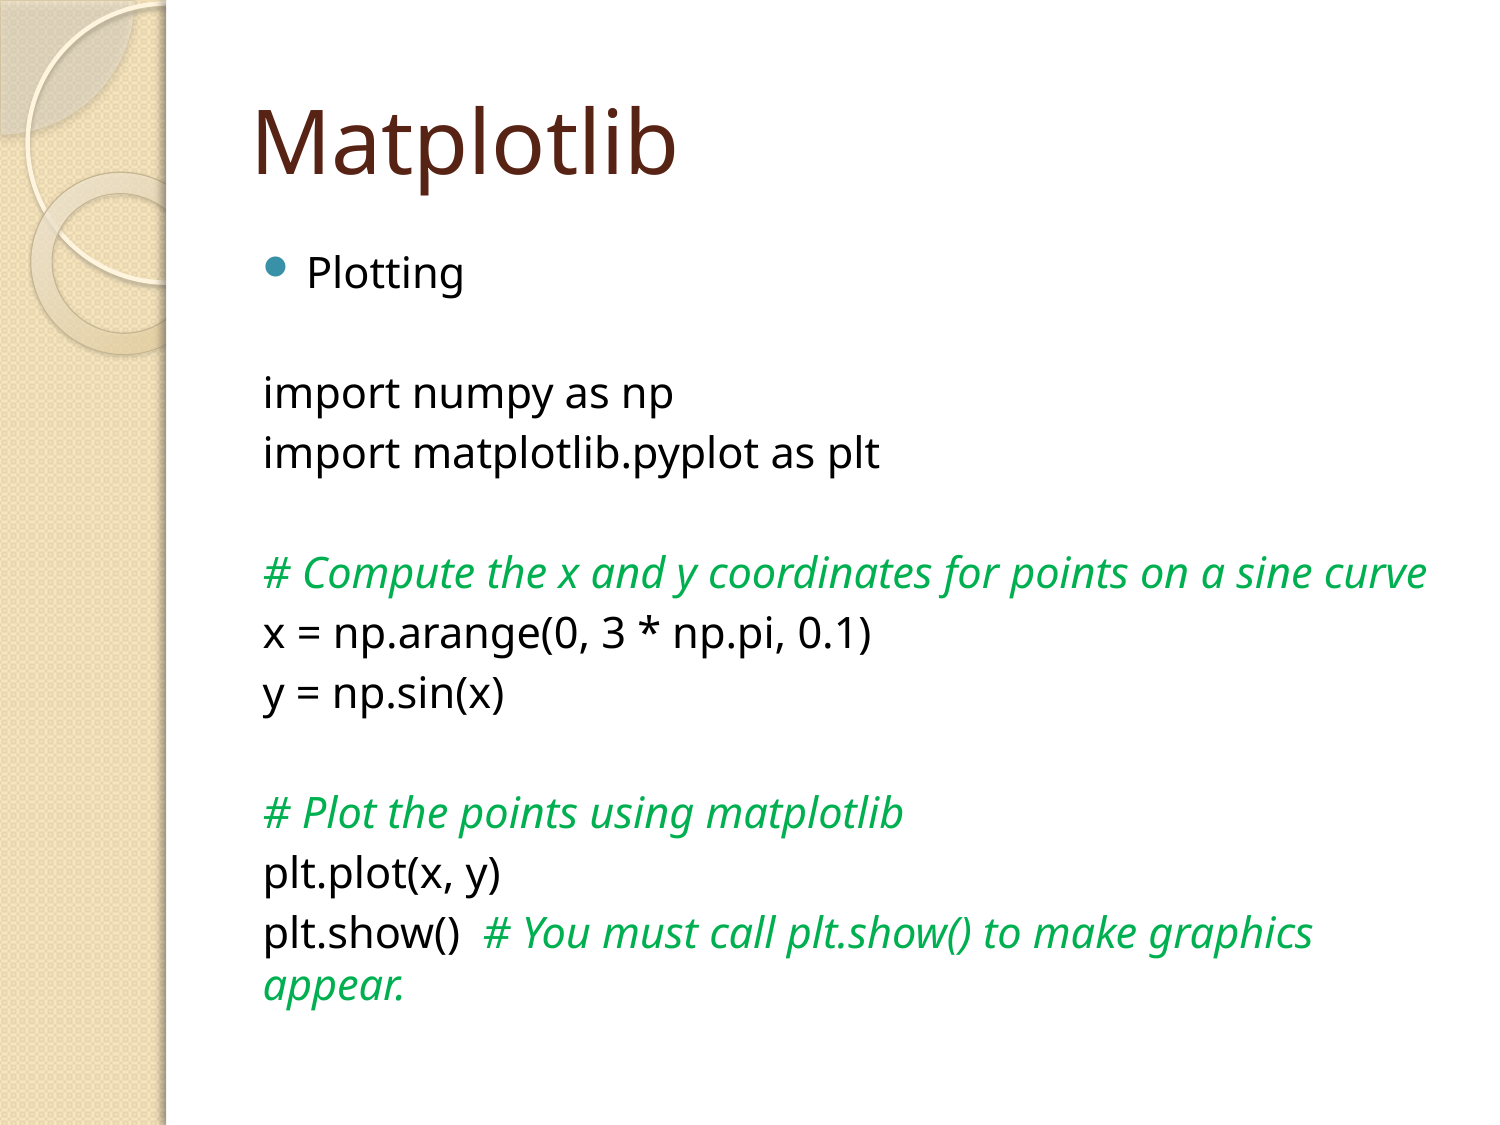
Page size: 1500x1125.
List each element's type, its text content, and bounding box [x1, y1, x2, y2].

list Plotting import numpy as np import matplotlib.pyplot as plt # Compute the x and y coordinates for points on a sine curve x = np.arange(0, 3 * np.pi, 0.1) y = np.sin(x) # Plot the points using matplotlib plt.plot(x, y) plt.show() # You must call plt.show() to make graphics appear. [235, 237, 1466, 1025]
title Matplotlib [235, 45, 1466, 233]
